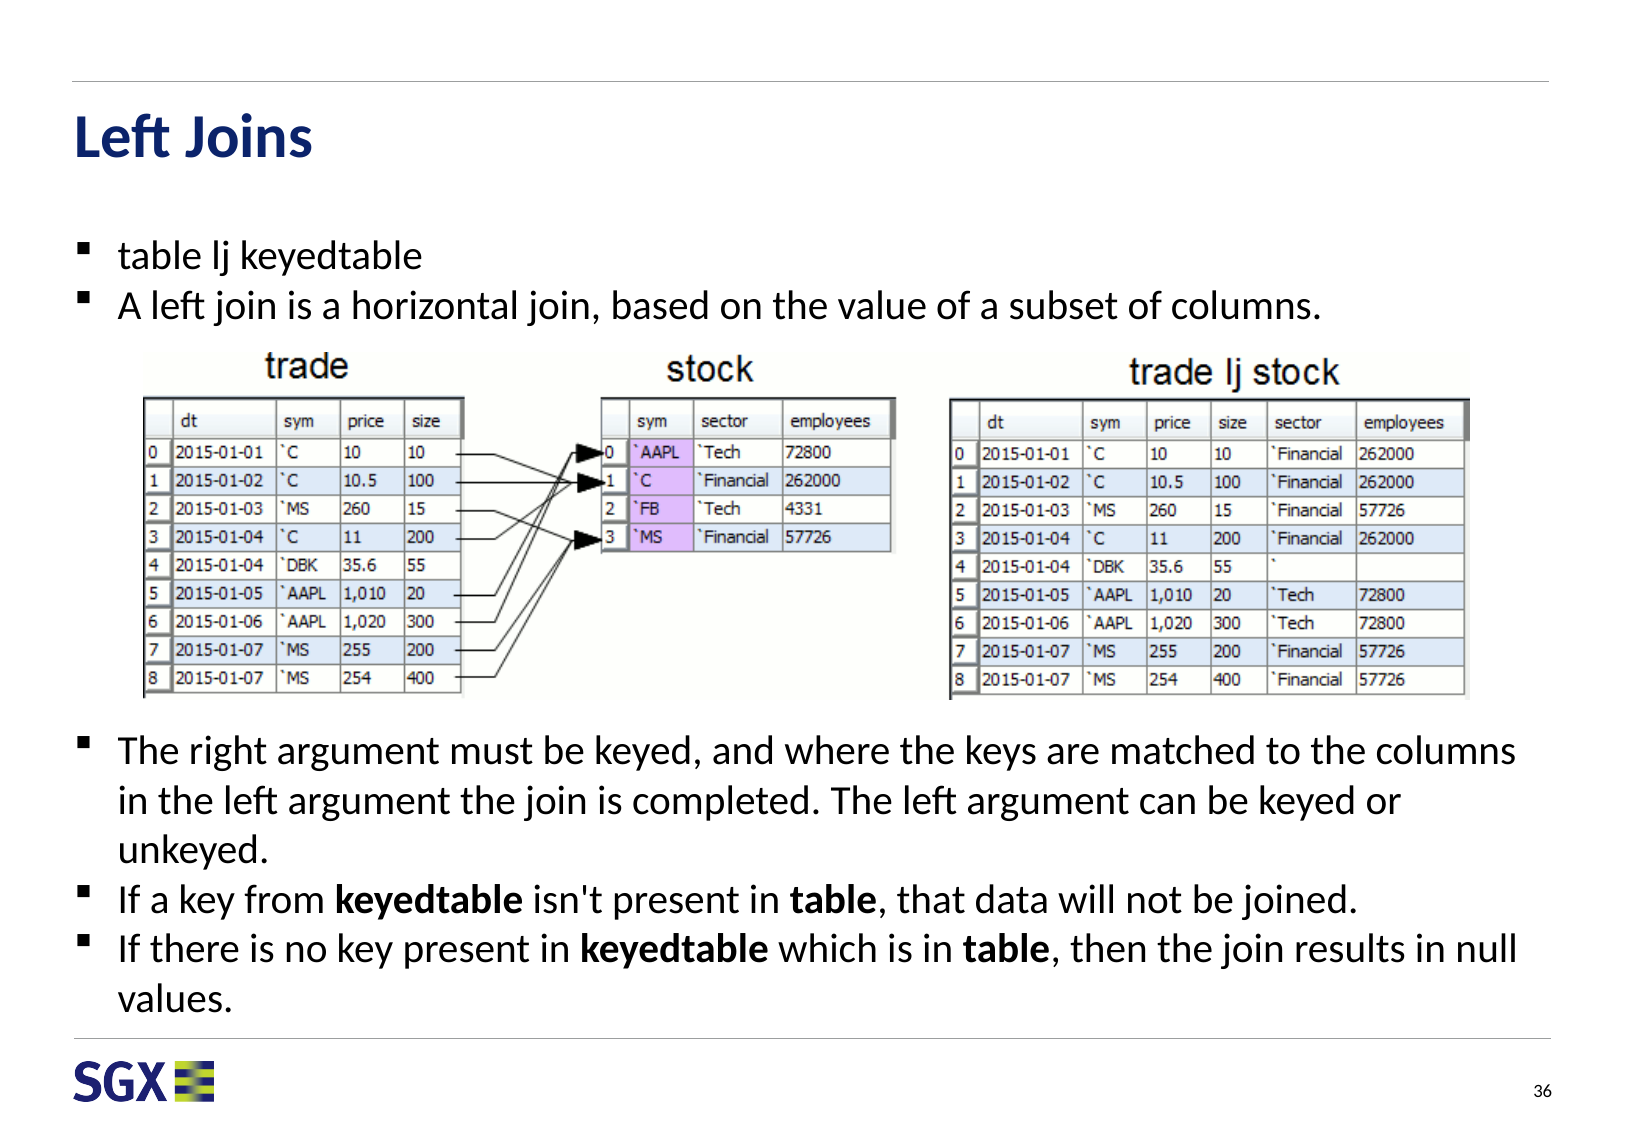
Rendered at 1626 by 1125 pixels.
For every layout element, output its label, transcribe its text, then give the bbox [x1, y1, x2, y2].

title Left Joins [74, 103, 1551, 228]
slide_number 36 [1484, 1080, 1553, 1099]
picture [143, 352, 1470, 700]
list table lj keyedtable A left join is a horizontal join, based on the value of a subset of columns. The right argument must be keyed, and where the keys are matched to the columns in the left argument the join is completed. The left argument can be keyed or unkeyed. If a key from keyedtable isn't present in table, that data will not be joined. If there is no key present in keyedtable which is in table, then the join results in null values. [74, 228, 1551, 1030]
picture [73, 1061, 214, 1102]
